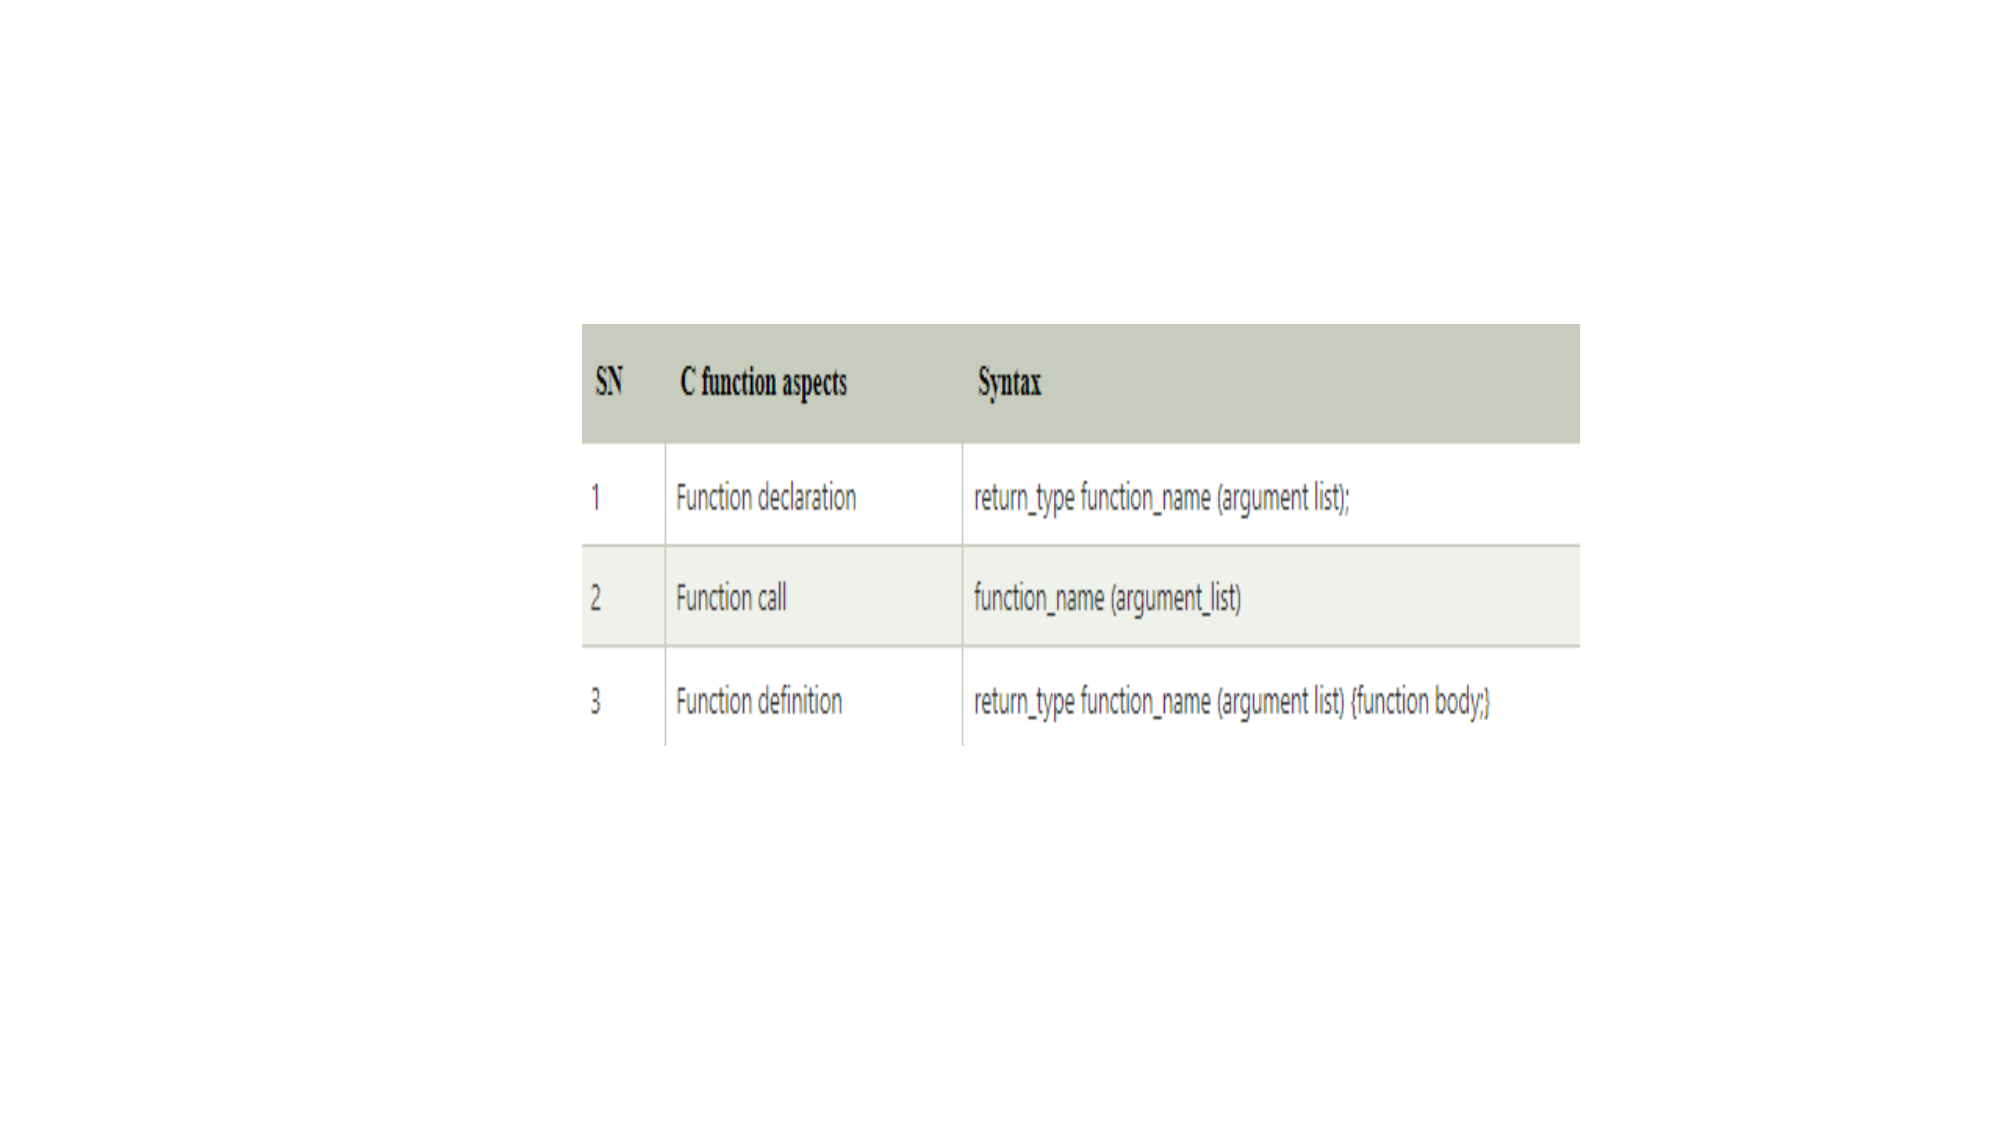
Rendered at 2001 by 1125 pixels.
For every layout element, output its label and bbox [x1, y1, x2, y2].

list [582, 324, 1580, 747]
